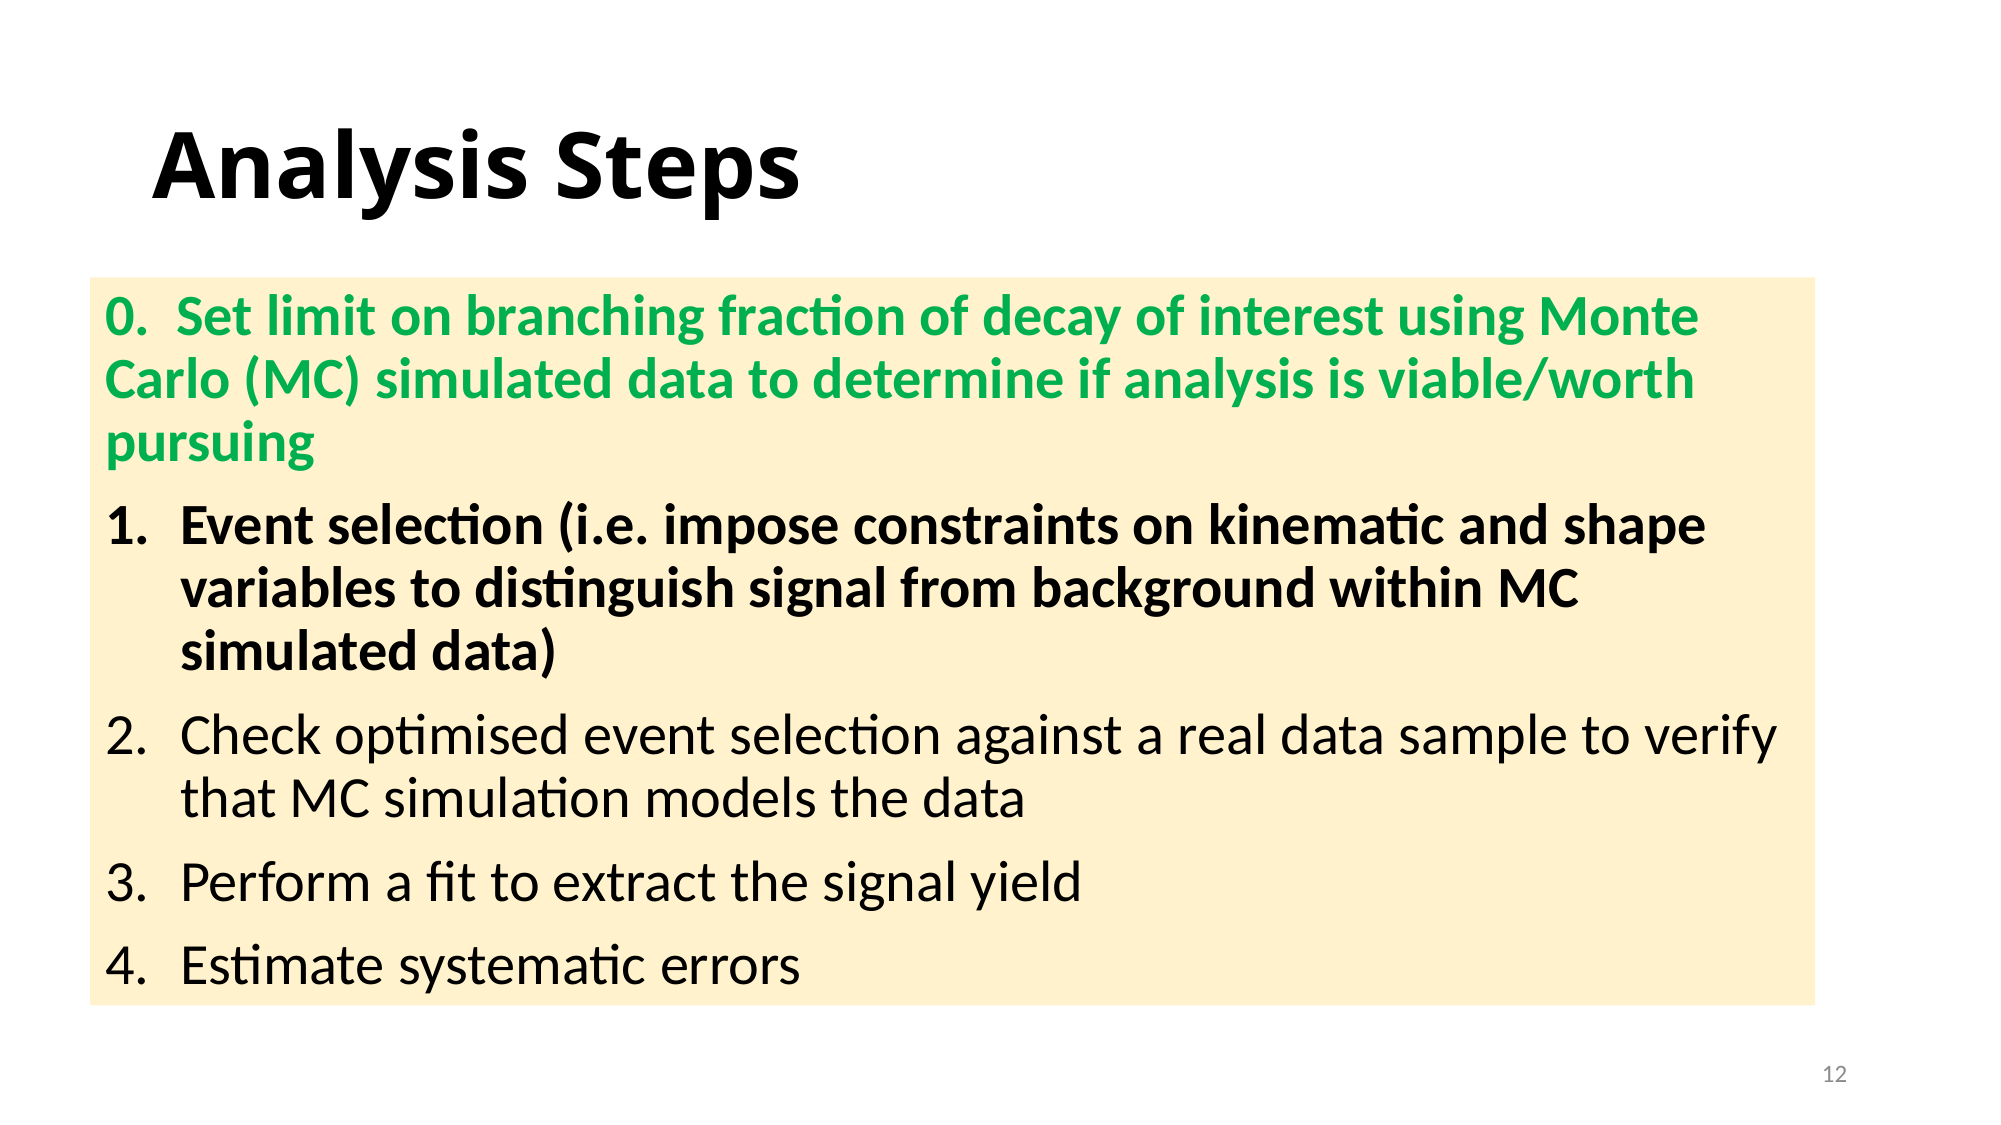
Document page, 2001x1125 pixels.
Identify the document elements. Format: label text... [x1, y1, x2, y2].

title Analysis Steps [137, 59, 1863, 278]
slide_number 12 [1412, 1042, 1863, 1103]
list 0. Set limit on branching fraction of decay of interest using Monte Carlo (MC) simulated data to determine if analysis is viable/worth pursuing Event selection (i.e. impose constraints on kinematic and shape variables to distinguish signal from background within MC simulated data) Check optimised event selection against a real data sample to verify that MC simulation models the data Perform a fit to extract the signal yield Estimate systematic errors [90, 277, 1816, 1006]
